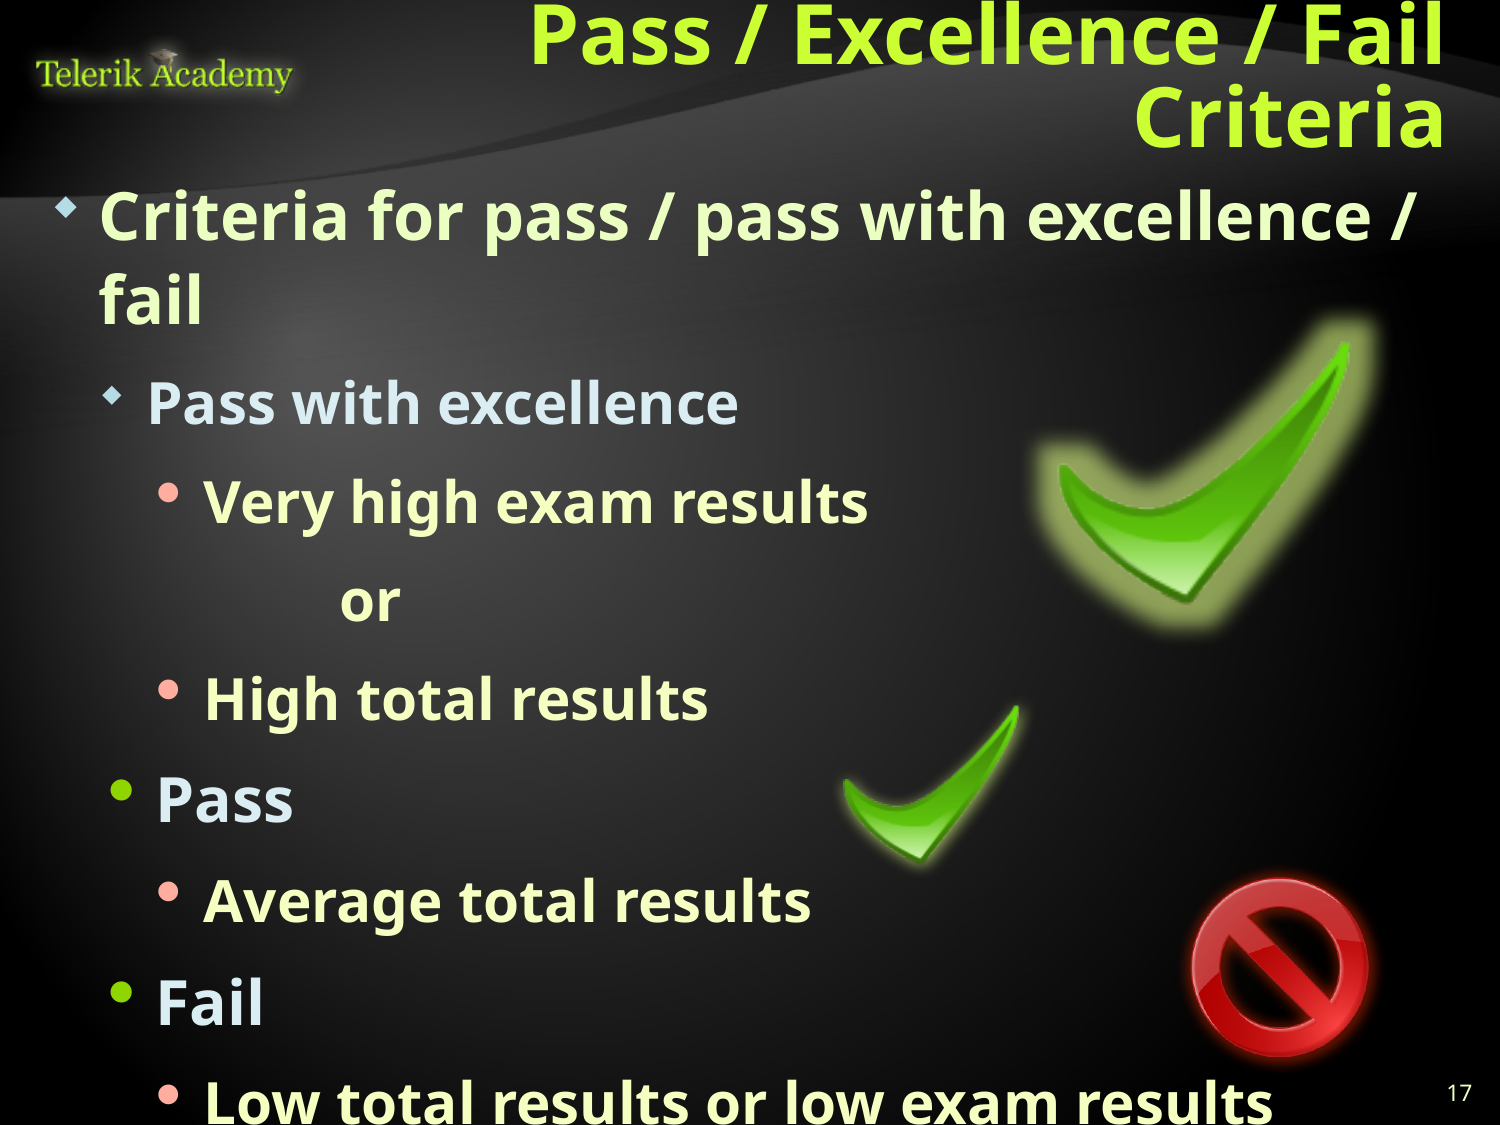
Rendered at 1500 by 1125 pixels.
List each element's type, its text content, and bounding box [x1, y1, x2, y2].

list Criteria for pass / pass with excellence / fail Pass with excellence Very high exam results or High total results Pass Average total results Fail Low total results or low exam results [37, 162, 1463, 1100]
picture [0, 0, 1500, 1125]
slide_number 17 [1412, 1074, 1488, 1113]
slide_number 17 [1177, 864, 1387, 1075]
title Pass / Excellence / Fail Criteria [300, 12, 1463, 150]
